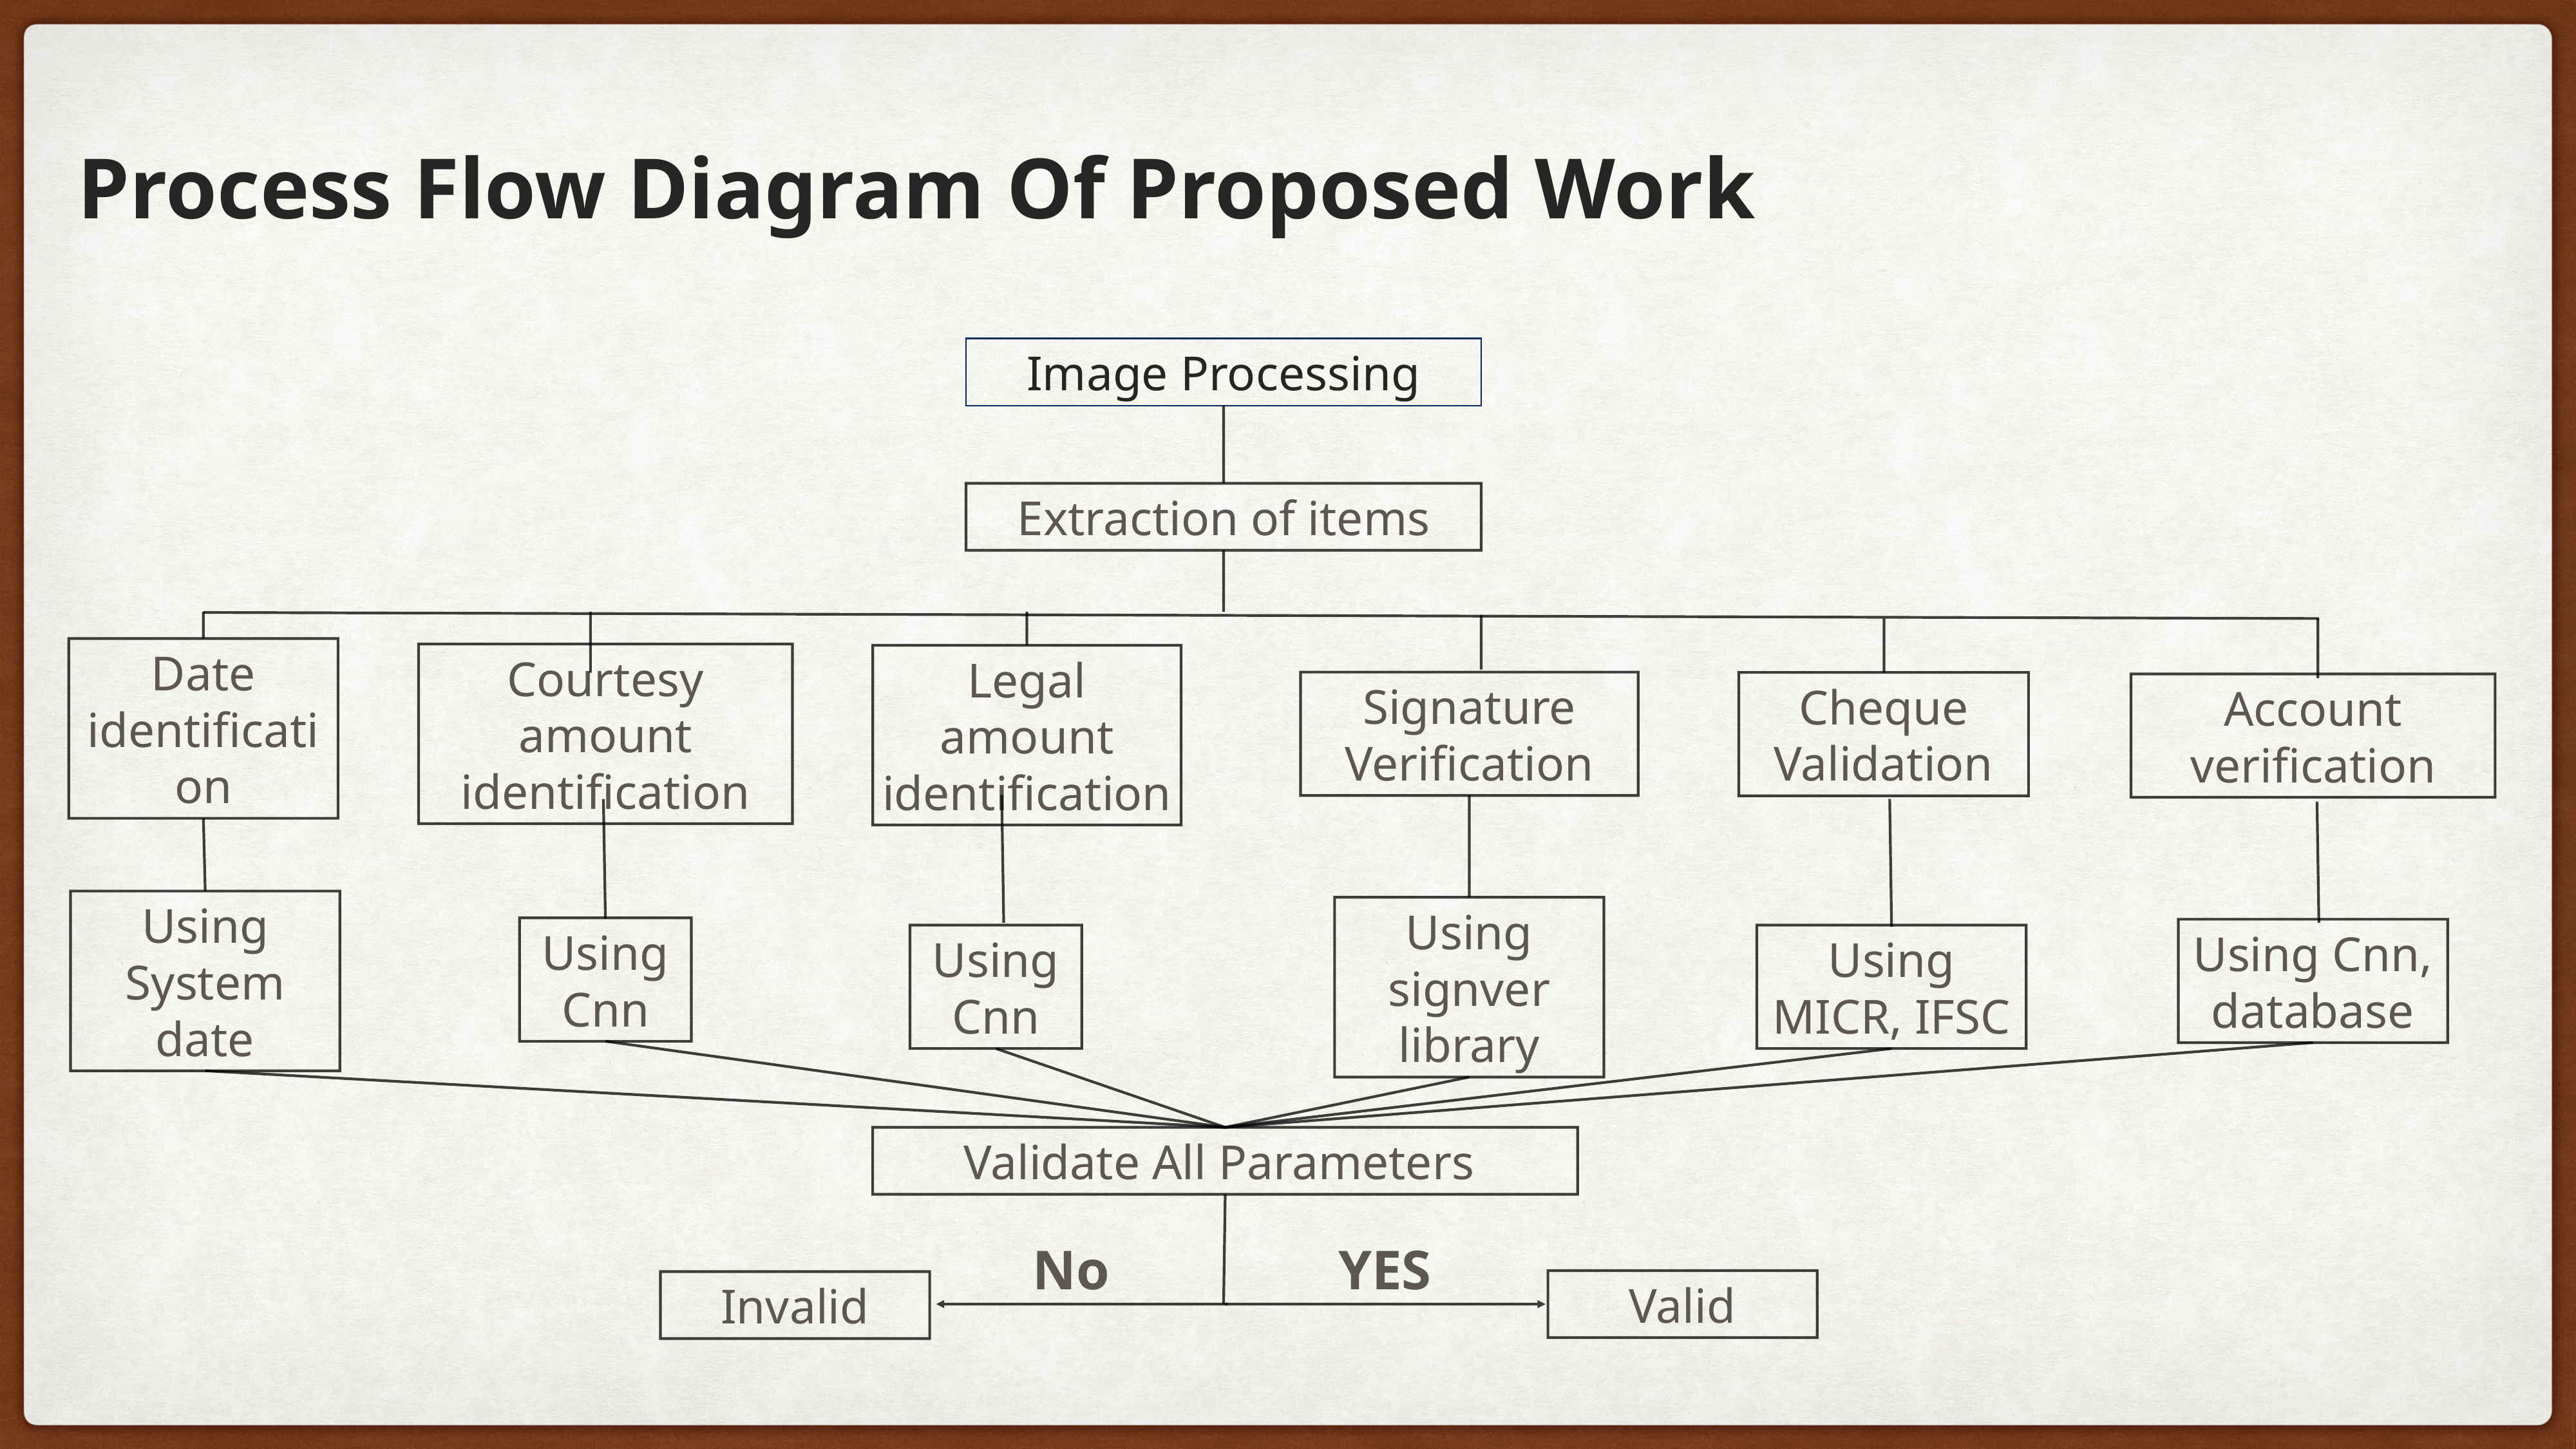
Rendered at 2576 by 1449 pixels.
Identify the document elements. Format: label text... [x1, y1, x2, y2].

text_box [1027, 612, 2319, 619]
text_box Date identification [68, 638, 338, 819]
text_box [603, 799, 606, 919]
text_box Courtesy amount identification [419, 643, 793, 824]
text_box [204, 612, 590, 619]
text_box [1889, 799, 1892, 927]
text_box Using Cnn [519, 918, 692, 1041]
text_box Image Processing [965, 337, 1482, 406]
text_box Using Cnn, database [2178, 919, 2448, 1043]
text_box Account verification [2131, 674, 2496, 798]
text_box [1223, 1195, 1226, 1303]
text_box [996, 1049, 1225, 1127]
text_box Valid [1548, 1270, 1817, 1338]
text_box Using MICR, IFSC [1757, 925, 2027, 1043]
text_box Using System date [70, 891, 340, 1071]
text_box Validate All Parameters [873, 1127, 1578, 1195]
text_box Signature Verification [1300, 672, 1638, 796]
text_box YES [1300, 1231, 1470, 1303]
text_box Cheque Validation [1738, 672, 2029, 796]
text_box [203, 790, 205, 919]
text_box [1225, 1043, 2313, 1127]
text_box Extraction of items [966, 483, 1481, 551]
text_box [605, 1041, 1226, 1127]
text_box Invalid [660, 1271, 930, 1339]
text_box No [978, 1231, 1164, 1303]
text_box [205, 1043, 605, 1127]
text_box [1001, 795, 1004, 923]
text_box Using Cnn [909, 925, 1082, 1041]
picture [0, 0, 2576, 1449]
text_box Legal amount identification [873, 645, 1182, 826]
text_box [2316, 801, 2319, 923]
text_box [591, 612, 1027, 619]
title Process Flow Diagram Of Proposed Work [72, 129, 2383, 242]
text_box Using signver library [1334, 897, 1604, 1043]
